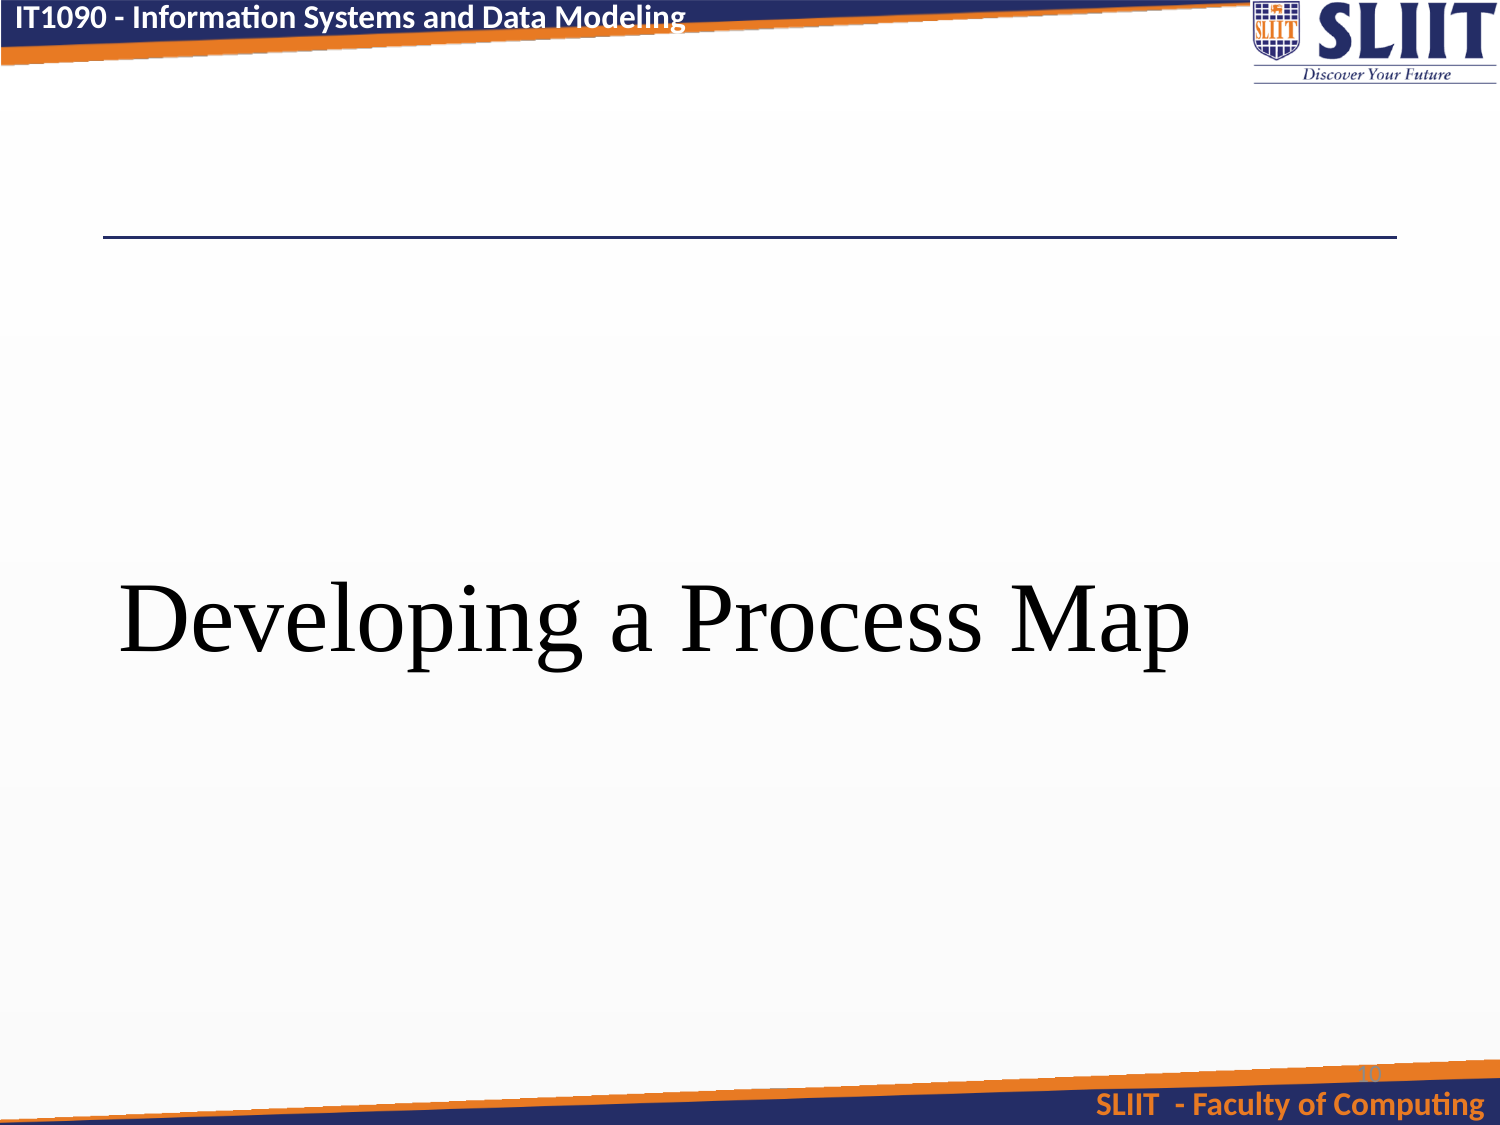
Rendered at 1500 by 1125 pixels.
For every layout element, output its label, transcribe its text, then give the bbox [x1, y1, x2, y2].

picture [1356, 1103, 1364, 1112]
picture [2, 2, 1249, 75]
picture [1302, 1103, 1310, 1112]
picture [1250, 0, 1500, 84]
list Developing a Process Map [103, 299, 1397, 1014]
picture [1243, 1103, 1249, 1112]
picture [0, 1050, 1500, 1125]
slide_number 10 [1059, 1042, 1397, 1103]
